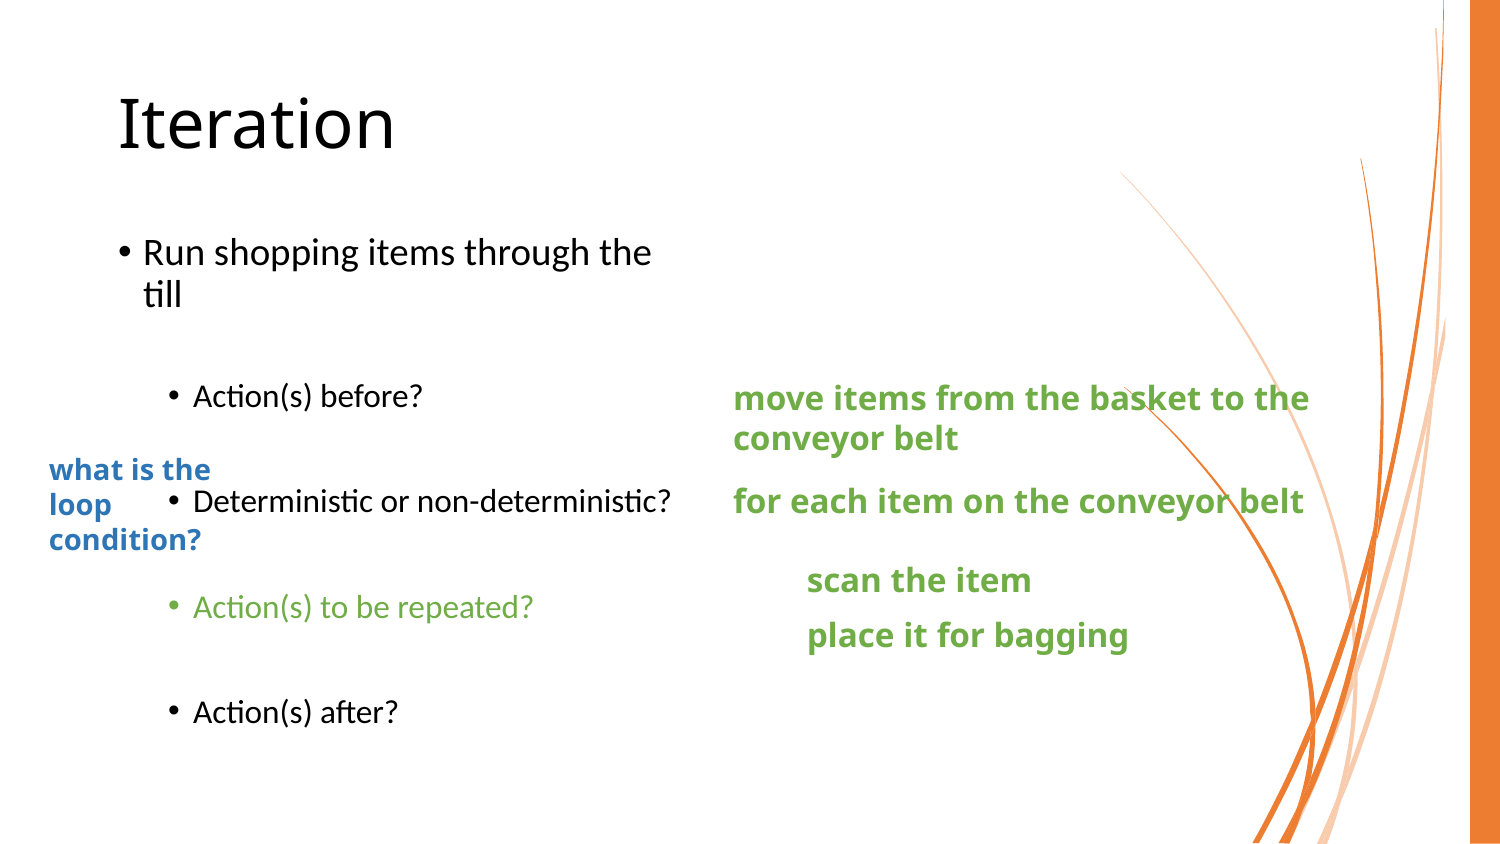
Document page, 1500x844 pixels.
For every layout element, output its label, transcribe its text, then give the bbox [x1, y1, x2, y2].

text_box move items from the basket to the conveyor belt [718, 370, 1470, 465]
list Run shopping items through the till Action(s) before? Deterministic or non-deterministic? Action(s) to be repeated? Action(s) after? [103, 224, 694, 760]
title Iteration [103, 44, 1397, 208]
text_box what is the loop condition? [34, 443, 234, 564]
text_box scan the item [792, 551, 1396, 606]
text_box for each item on the conveyor belt [718, 472, 1322, 528]
text_box place it for bagging [792, 606, 1396, 662]
